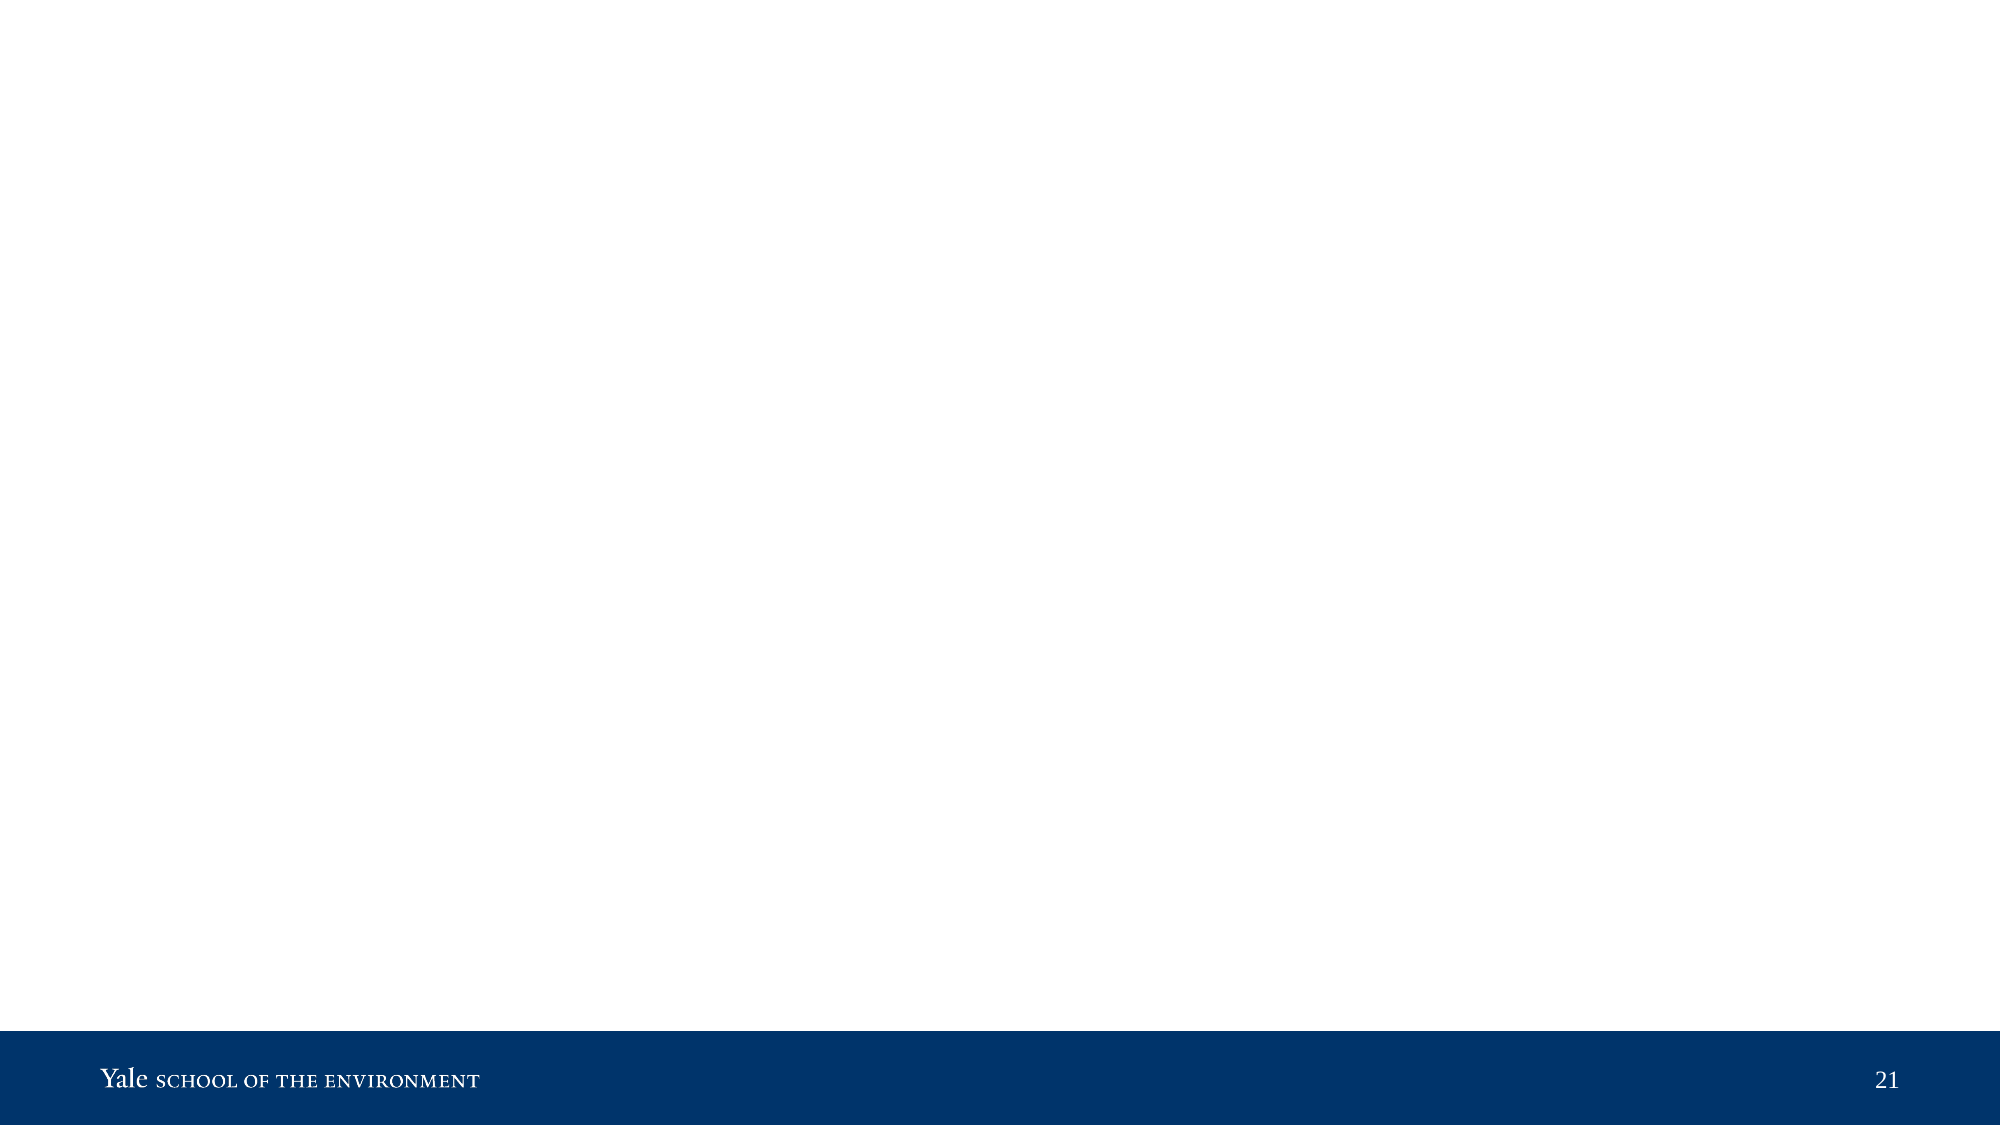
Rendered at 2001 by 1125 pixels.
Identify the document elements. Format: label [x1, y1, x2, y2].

picture [64, 1031, 518, 1125]
